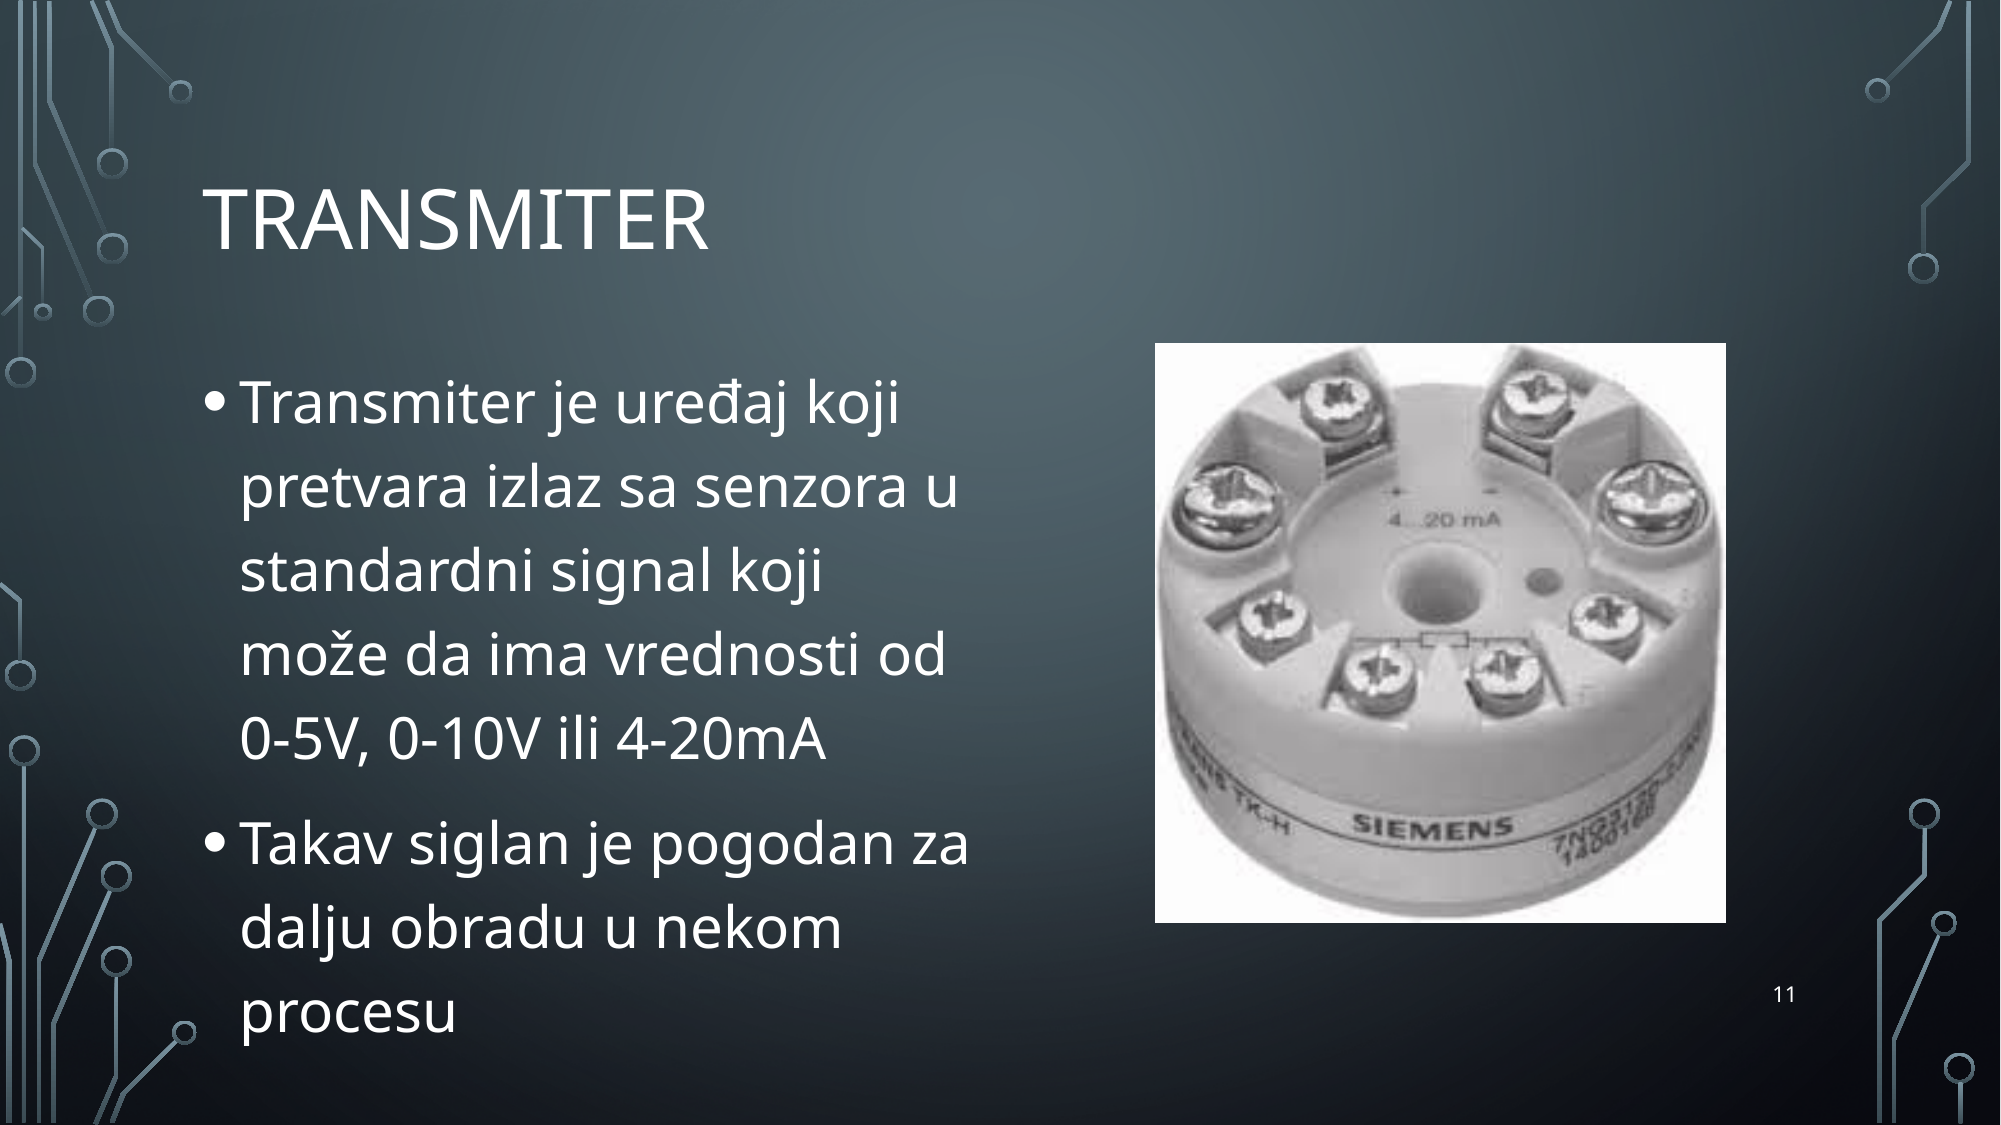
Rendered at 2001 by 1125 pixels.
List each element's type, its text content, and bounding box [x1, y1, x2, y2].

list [1154, 343, 1727, 923]
title Transmiter [187, 101, 1813, 344]
list Transmiter je uređaj koji pretvara izlaz sa senzora u standardni signal koji može da ima vrednosti od 0-5V, 0-10V ili 4-20mA Takav siglan je pogodan za dalju obradu u nekom procesu [187, 343, 988, 925]
slide_number 11 [1685, 965, 1813, 1025]
